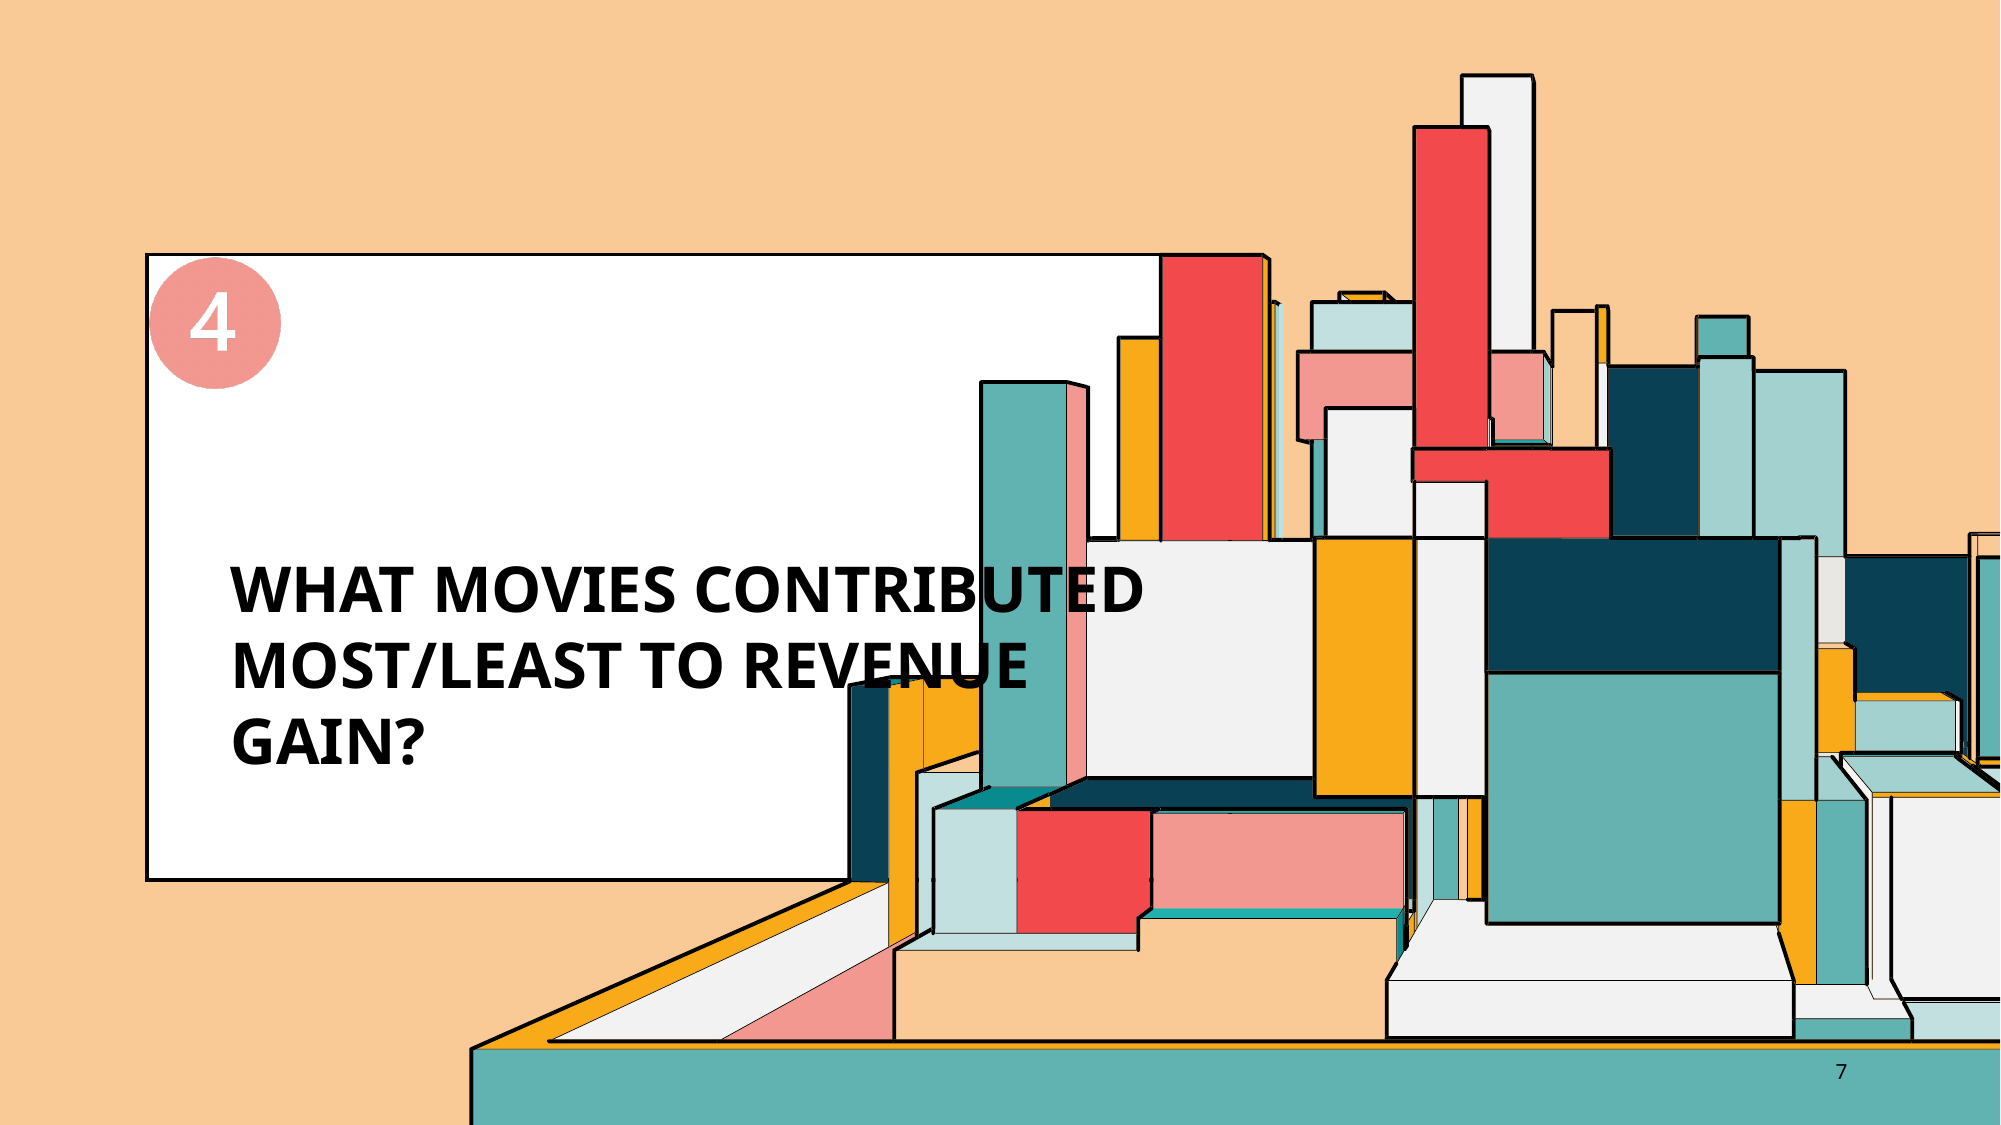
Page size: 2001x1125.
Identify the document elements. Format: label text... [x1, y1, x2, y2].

picture [132, 240, 298, 406]
slide_number 7 [1412, 1042, 1863, 1103]
title What movies contributed most/least to revenue gain? [215, 384, 1162, 861]
